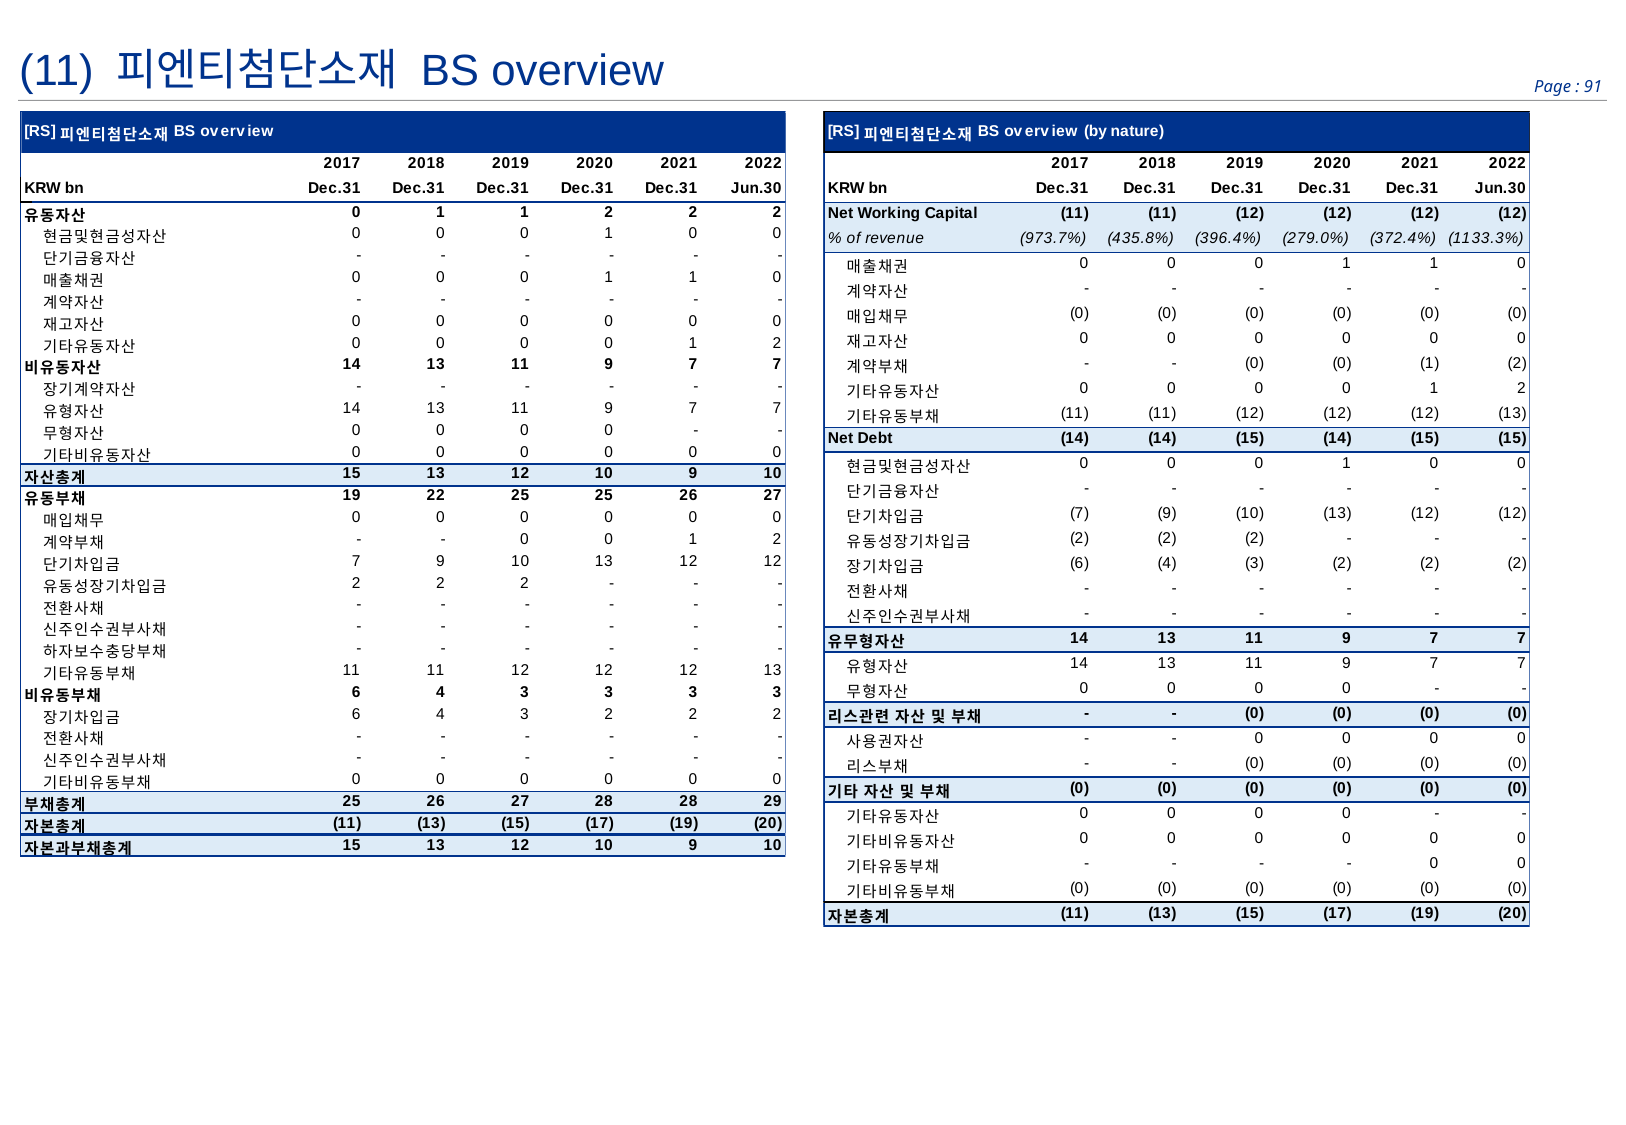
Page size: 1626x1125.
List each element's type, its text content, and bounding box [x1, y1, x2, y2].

text_box (11) 피엔티첨단소재 BS overview [19, 0, 1509, 95]
picture [19, 110, 787, 858]
picture [823, 110, 1532, 929]
